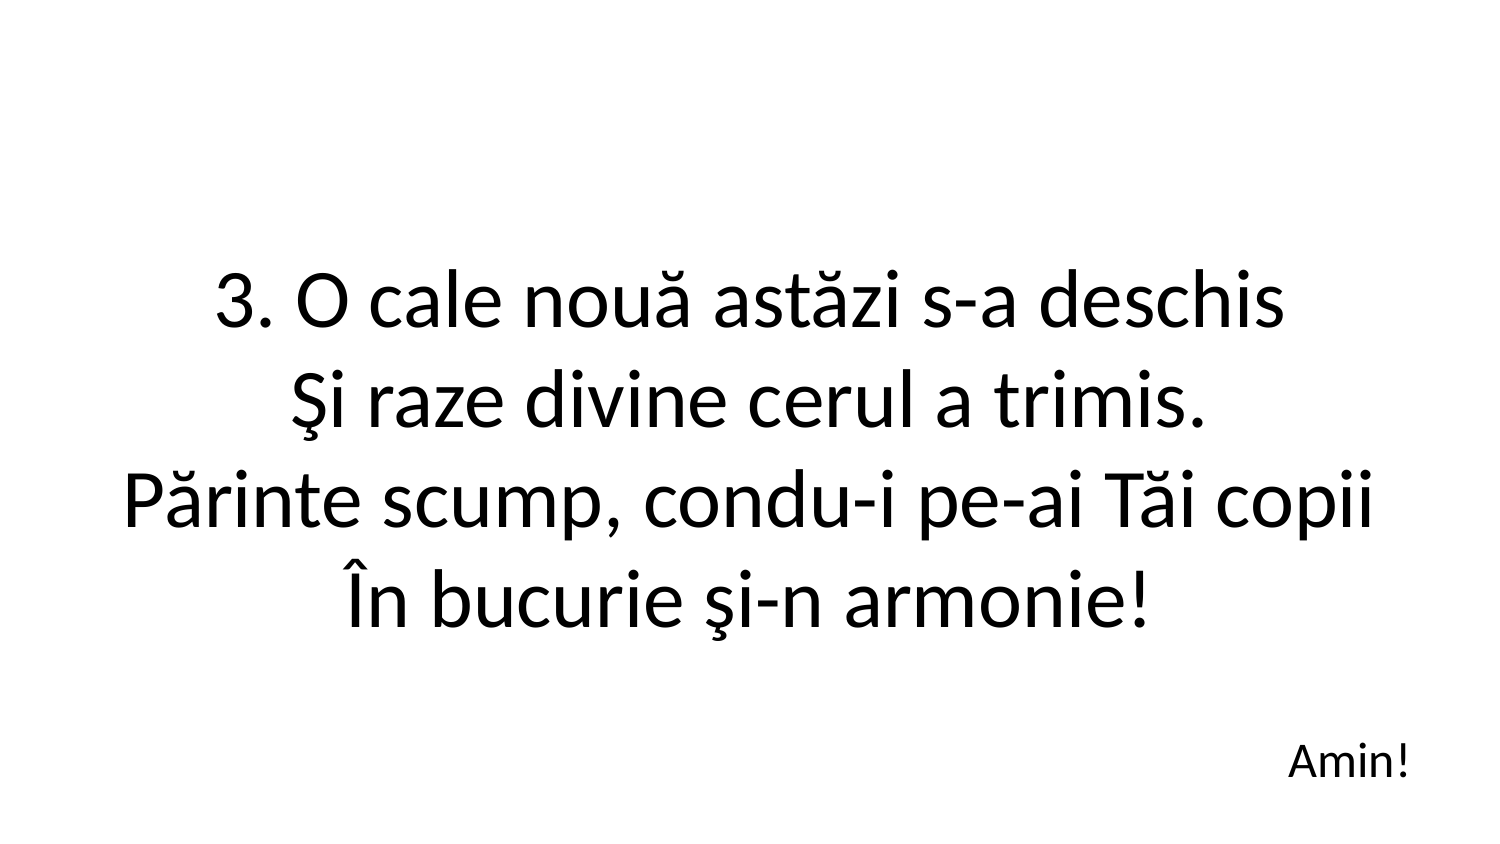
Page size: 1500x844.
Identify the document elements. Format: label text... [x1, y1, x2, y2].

text_box Amin! [1273, 674, 1427, 795]
text_box 3. O cale nouă astăzi s-a deschis Şi raze divine cerul a trimis. Părinte scump, condu-i pe-ai Tăi copii În bucurie şi-n armonie! [108, 192, 1392, 652]
